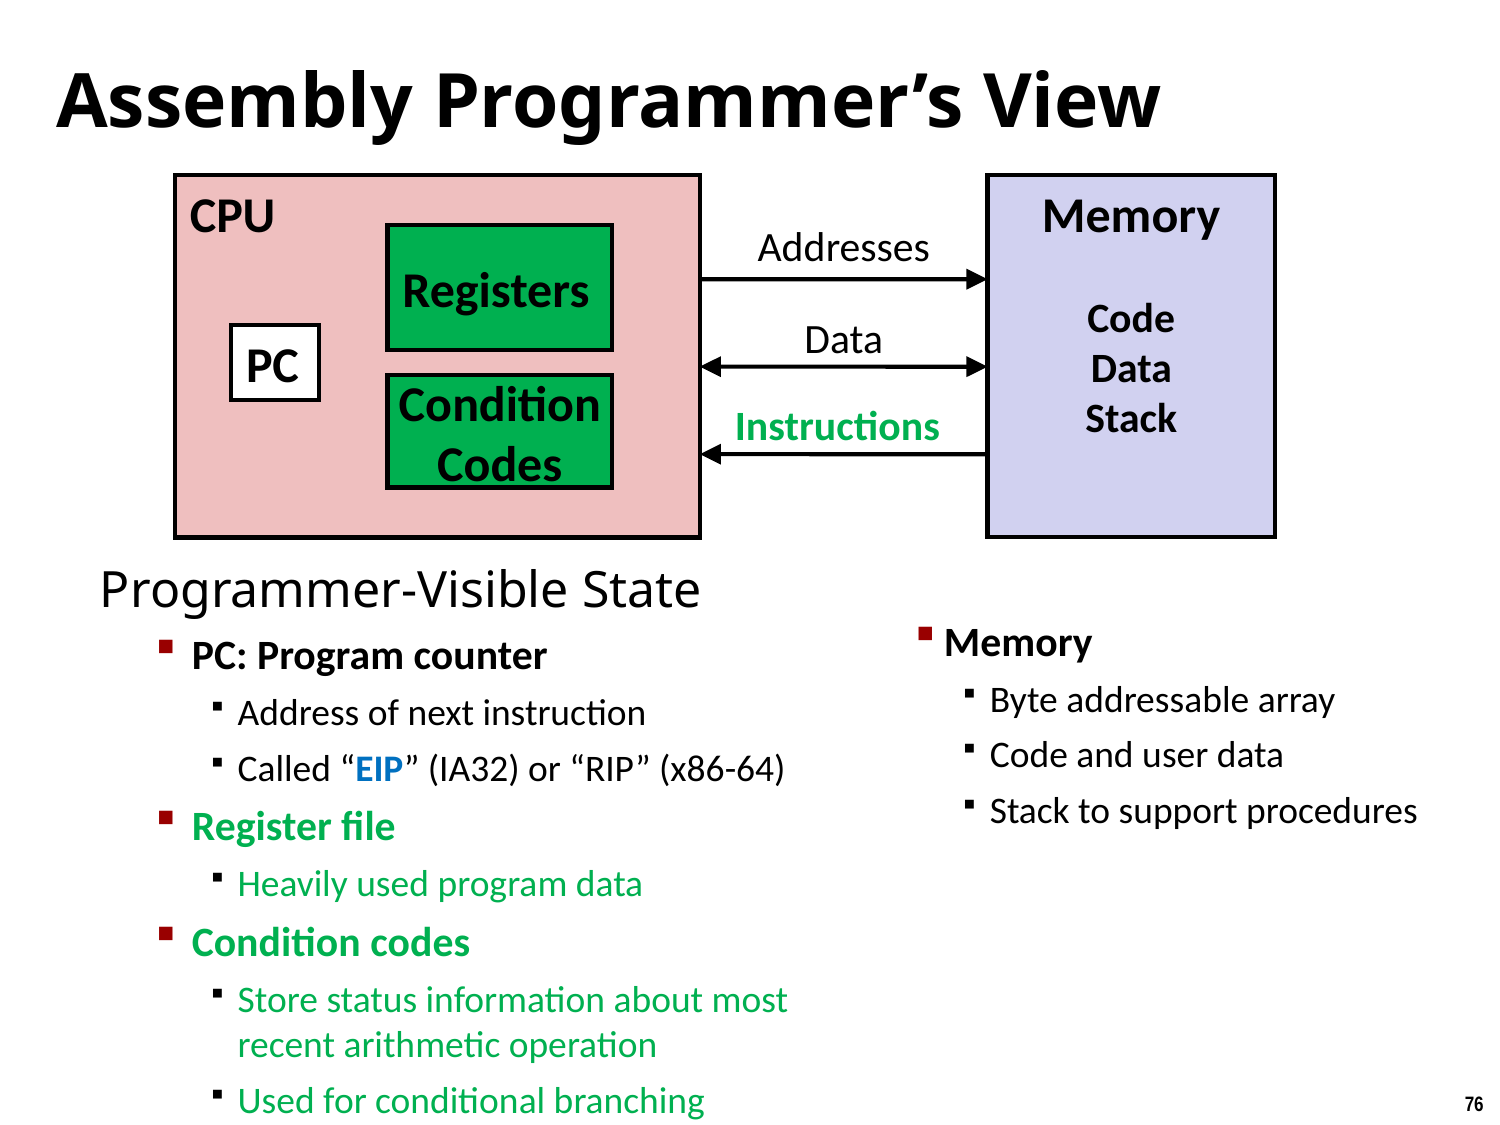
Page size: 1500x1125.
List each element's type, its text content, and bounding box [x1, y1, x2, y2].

text_box [704, 369, 721, 377]
text_box Registers [387, 224, 613, 350]
text_box Code Data Stack [1037, 283, 1225, 449]
text_box Memory [987, 174, 1275, 538]
text_box PC [231, 324, 319, 400]
text_box [705, 457, 721, 465]
text_box Data [699, 304, 988, 369]
text_box Addresses [699, 212, 988, 277]
text_box Instructions [699, 391, 975, 457]
text_box Condition Codes [387, 375, 613, 488]
title Assembly Programmer’s View [49, 49, 1236, 145]
text_box [966, 369, 983, 378]
list Memory Byte addressable array Code and user data Stack to support procedures [881, 607, 1475, 865]
text_box CPU [174, 174, 700, 538]
text_box [699, 277, 988, 290]
list Programmer-Visible State PC: Program counter Address of next instruction Called “EIP” (IA32) or “RIP” (x86-64) Register file Heavily used program data Condition codes Store status information about most recent arithmetic operation Used for conditional branching [85, 549, 844, 1058]
